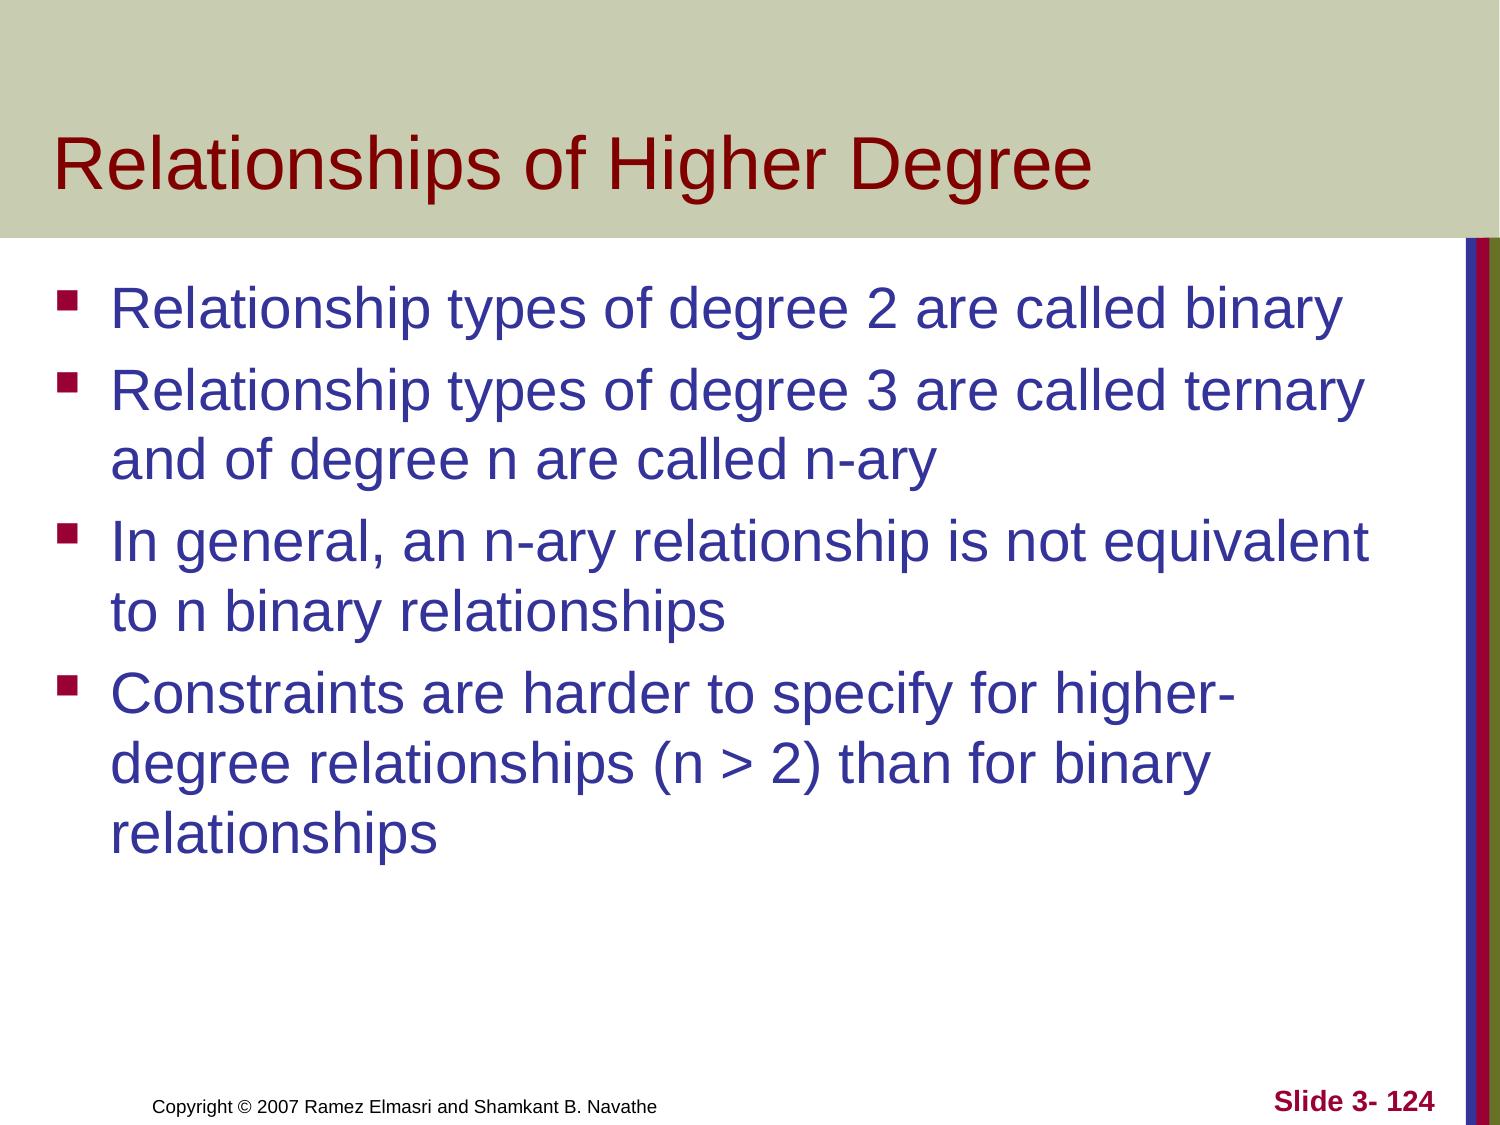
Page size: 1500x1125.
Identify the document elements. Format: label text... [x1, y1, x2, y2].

list Relationship types of degree 2 are called binary Relationship types of degree 3 are called ternary and of degree n are called n-ary In general, an n-ary relationship is not equivalent to n binary relationships Constraints are harder to specify for higher-degree relationships (n > 2) than for binary relationships [39, 262, 1401, 1013]
slide_number Slide 3- 124 [1137, 1049, 1451, 1125]
title Relationships of Higher Degree [37, 49, 1317, 213]
